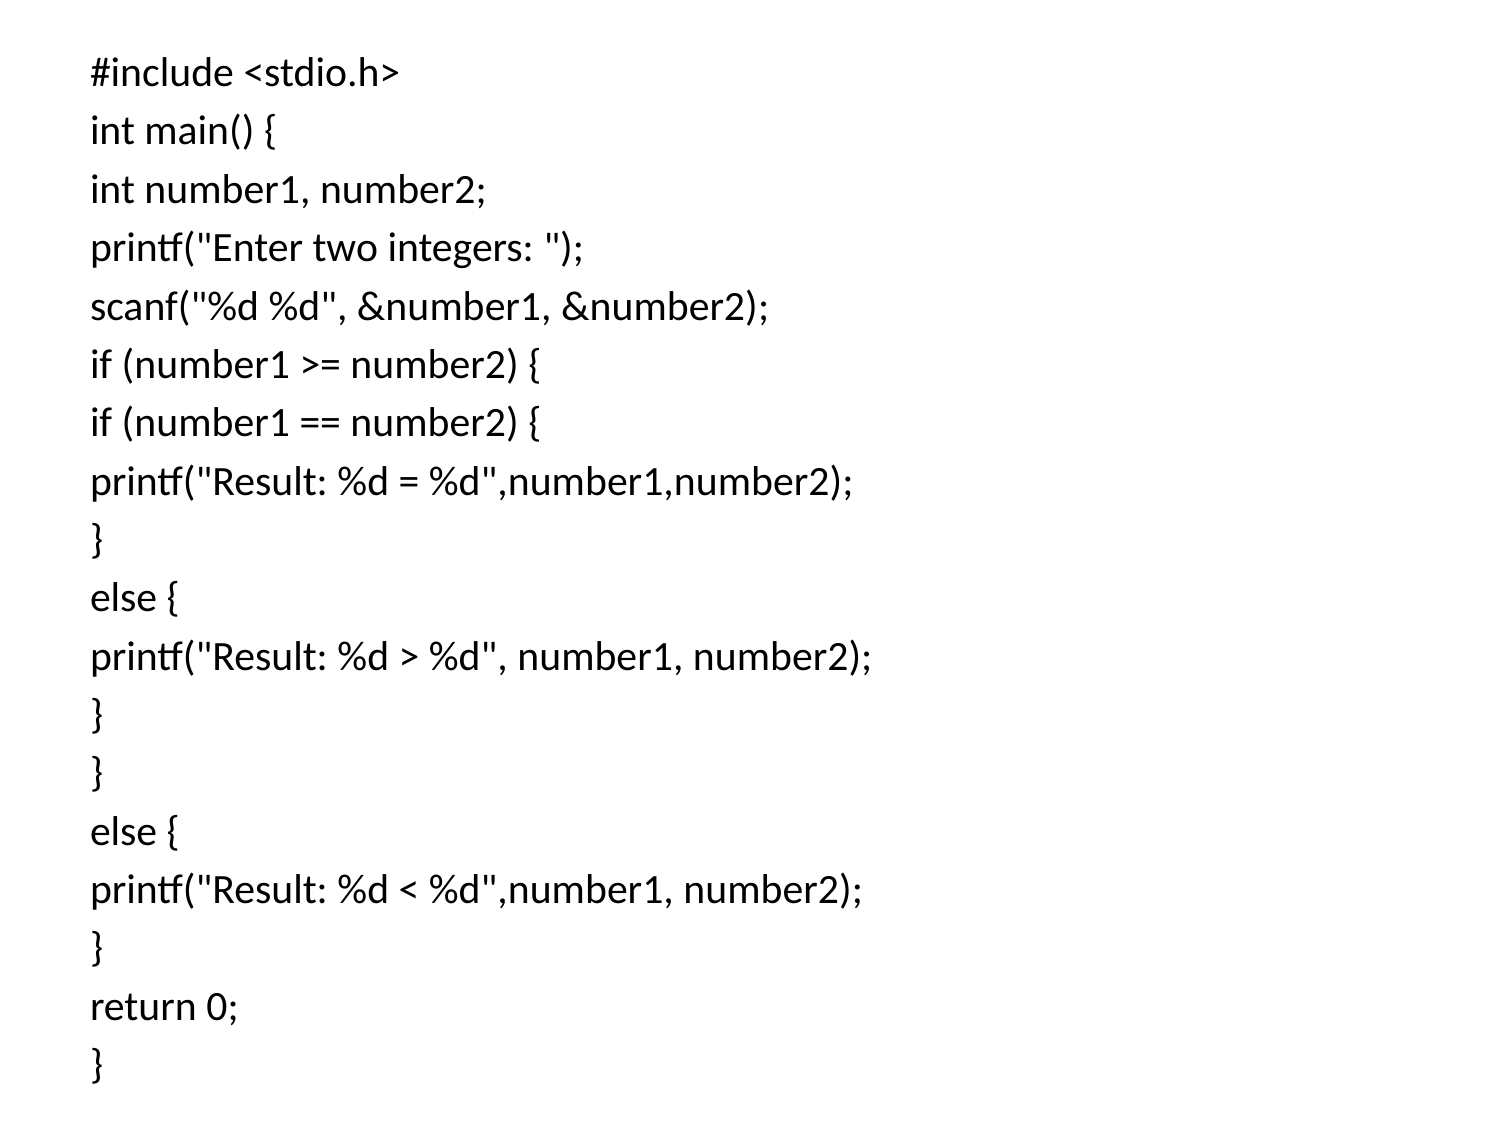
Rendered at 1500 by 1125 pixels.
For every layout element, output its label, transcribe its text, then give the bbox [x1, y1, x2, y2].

list #include <stdio.h> int main() { int number1, number2; printf("Enter two integers: "); scanf("%d %d", &number1, &number2); if (number1 >= number2) { if (number1 == number2) { printf("Result: %d = %d",number1,number2); } else { printf("Result: %d > %d", number1, number2); } } else { printf("Result: %d < %d",number1, number2); } return 0; } [75, 37, 1425, 1088]
